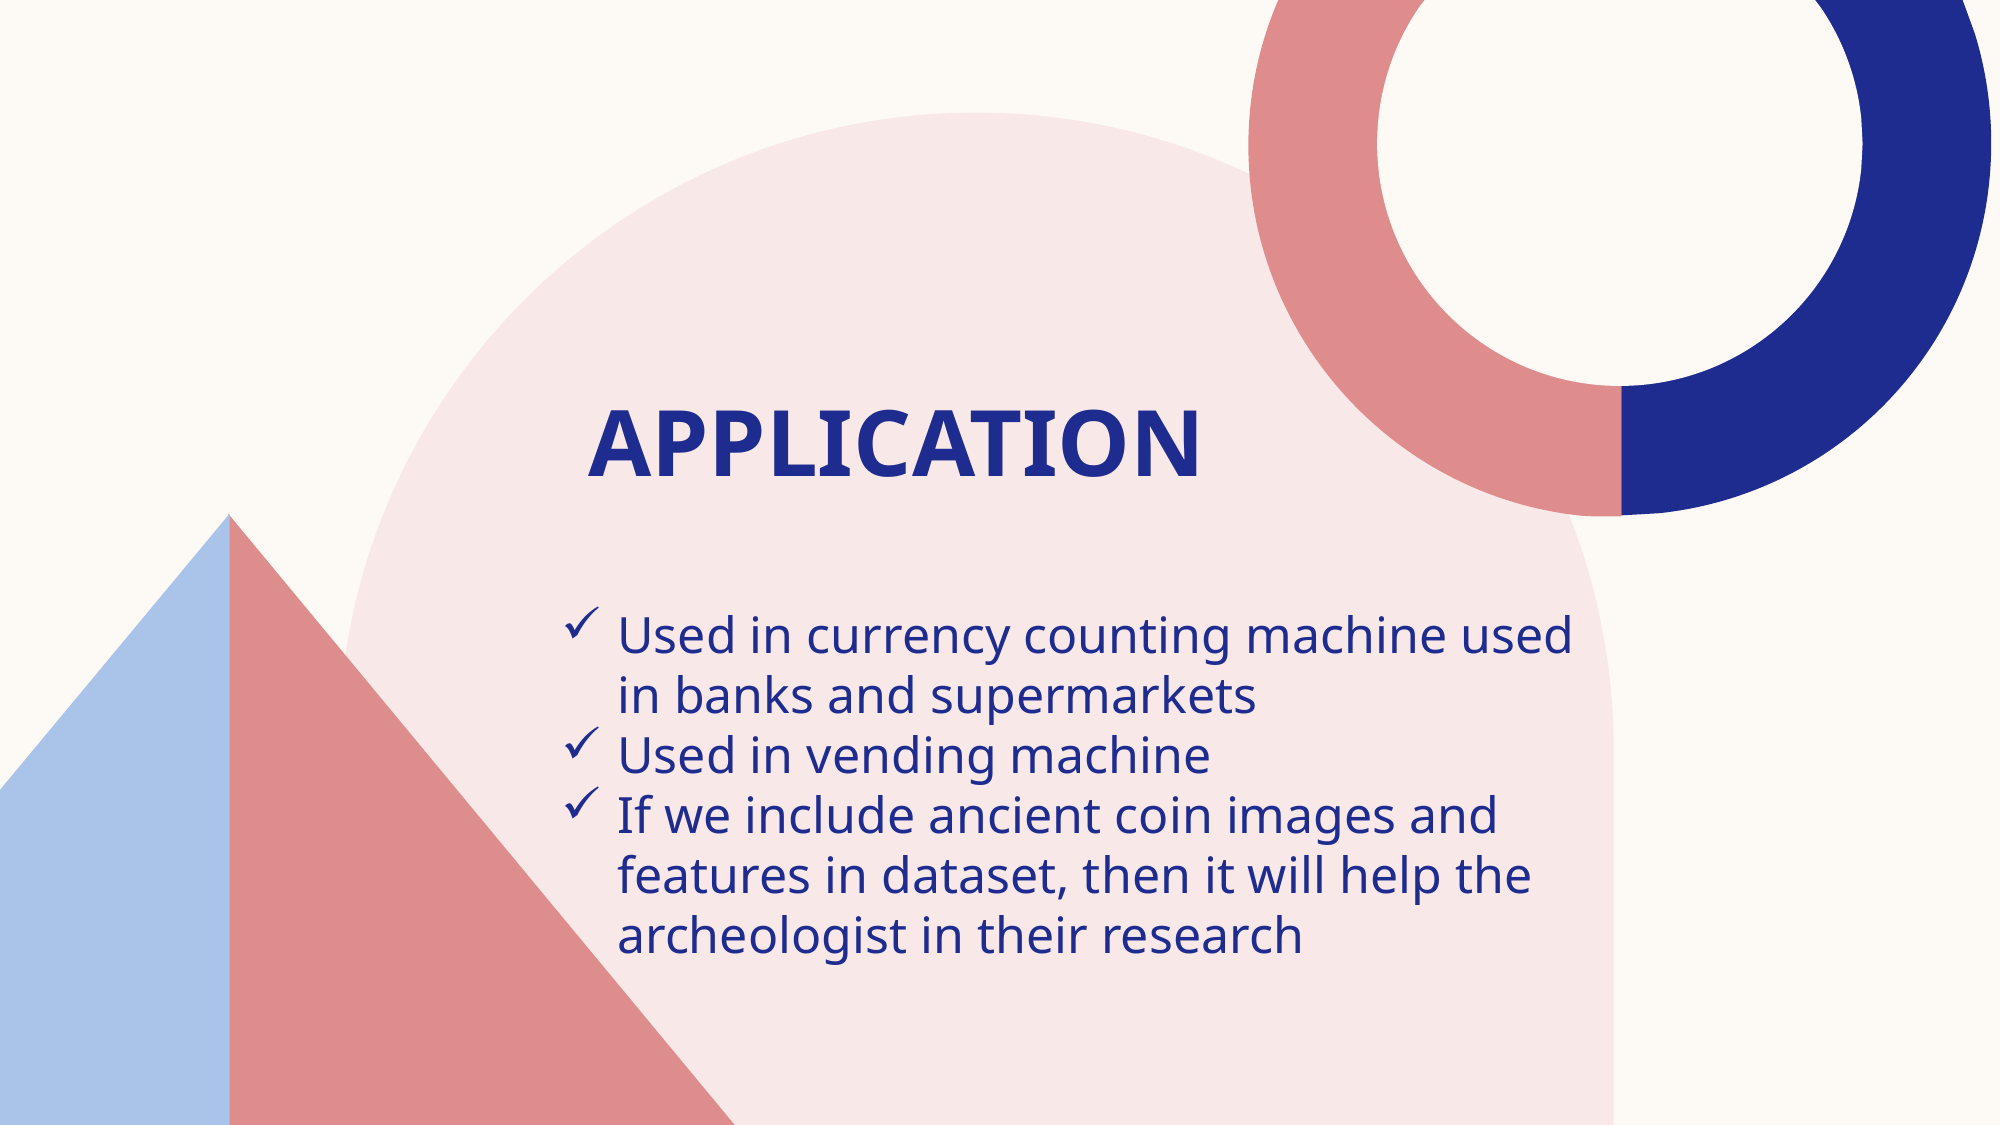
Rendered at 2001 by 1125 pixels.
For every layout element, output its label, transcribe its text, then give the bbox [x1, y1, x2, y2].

title application [371, 377, 1422, 504]
list Used in currency counting machine used in banks and supermarkets Used in vending machine If we include ancient coin images and features in dataset, then it will help the archeologist in their research [560, 603, 1611, 958]
